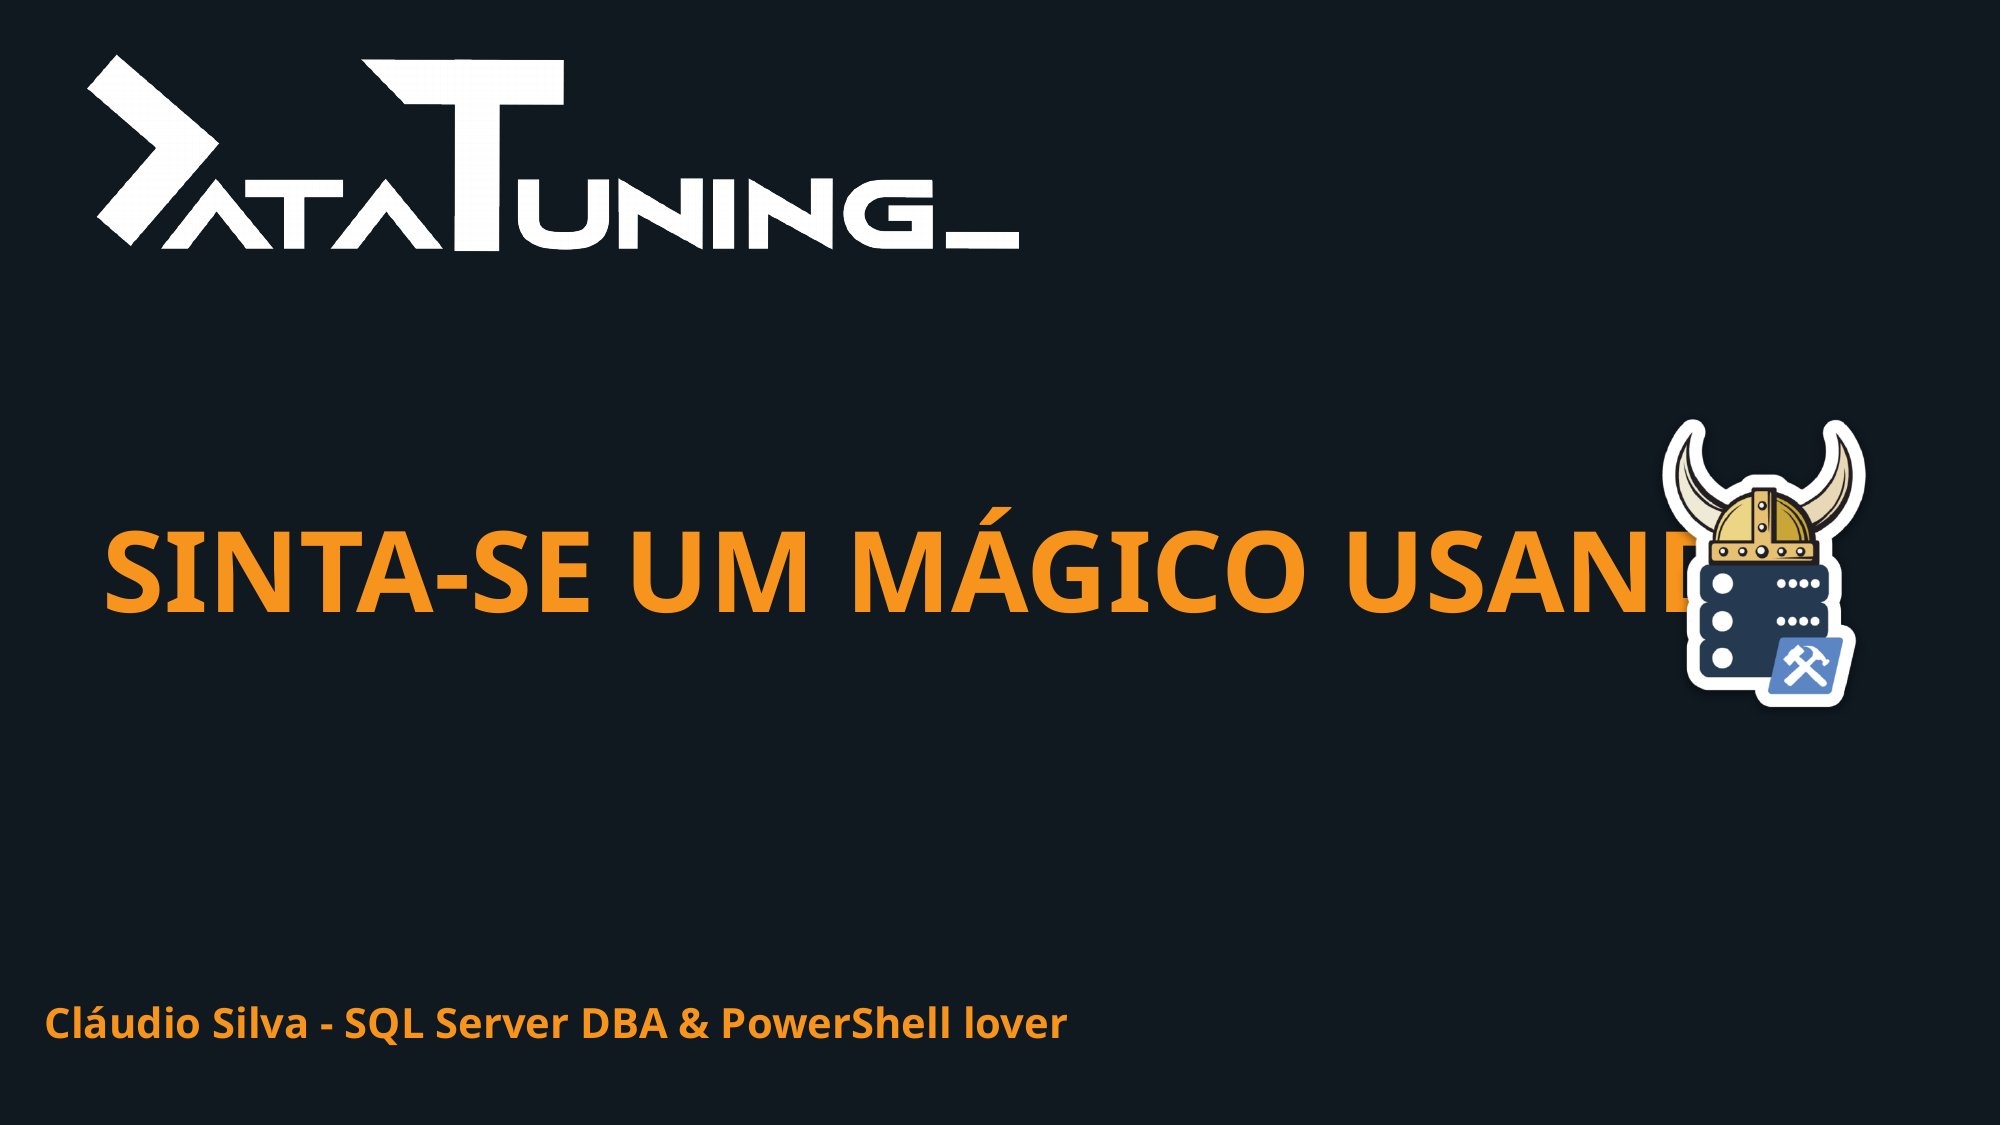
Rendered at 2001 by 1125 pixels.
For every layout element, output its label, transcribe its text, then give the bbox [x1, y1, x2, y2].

title SINTA-SE UM MÁGICO USANDO [87, 462, 1651, 691]
text_box Cláudio Silva - SQL Server DBA & PowerShell lover [29, 989, 1174, 1055]
picture [87, 53, 1019, 256]
picture [1651, 409, 1875, 716]
